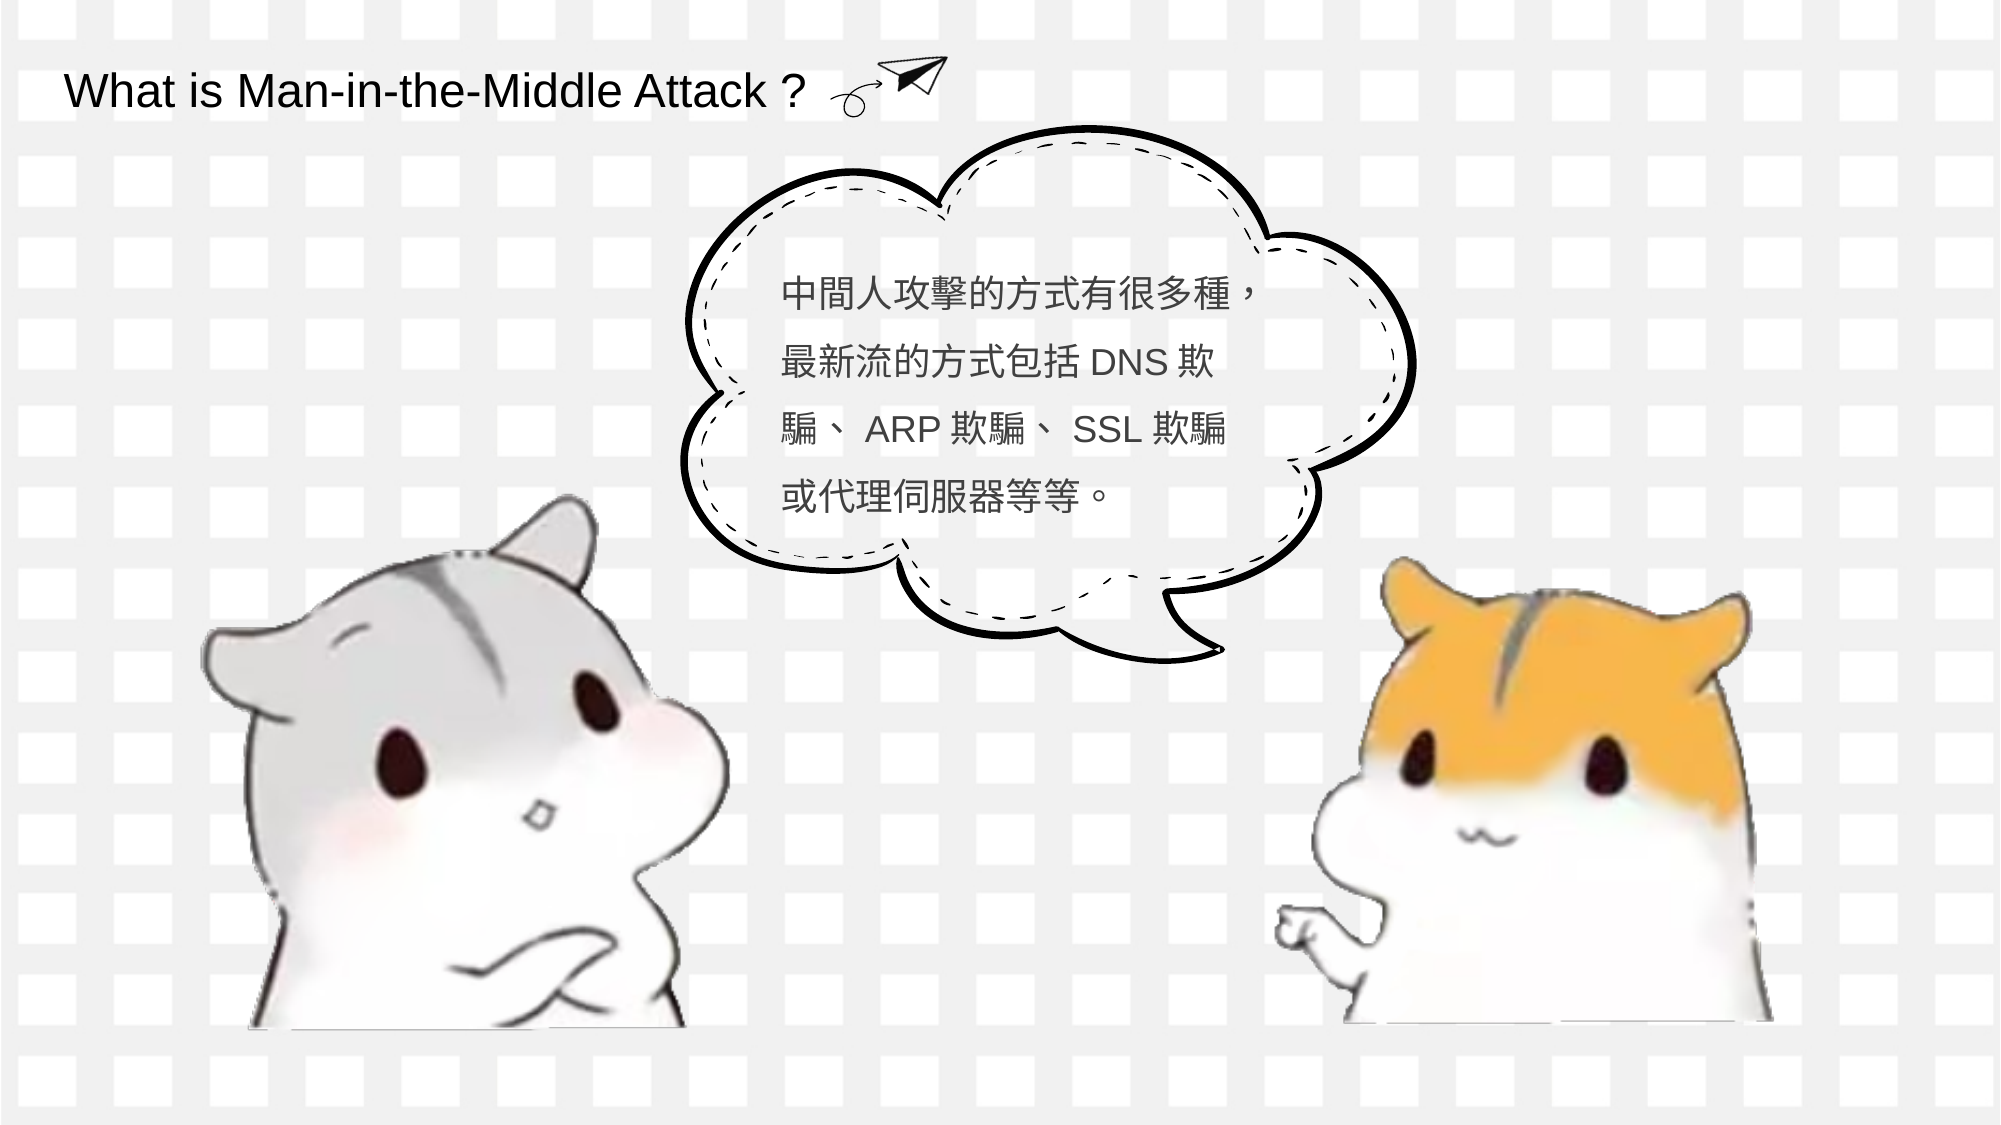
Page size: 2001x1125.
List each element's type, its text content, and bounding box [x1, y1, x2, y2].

picture [0, 0, 2000, 1125]
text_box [664, 122, 1420, 671]
text_box What is Man-in-the-Middle Attack ? [48, 52, 824, 125]
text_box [840, 52, 945, 117]
